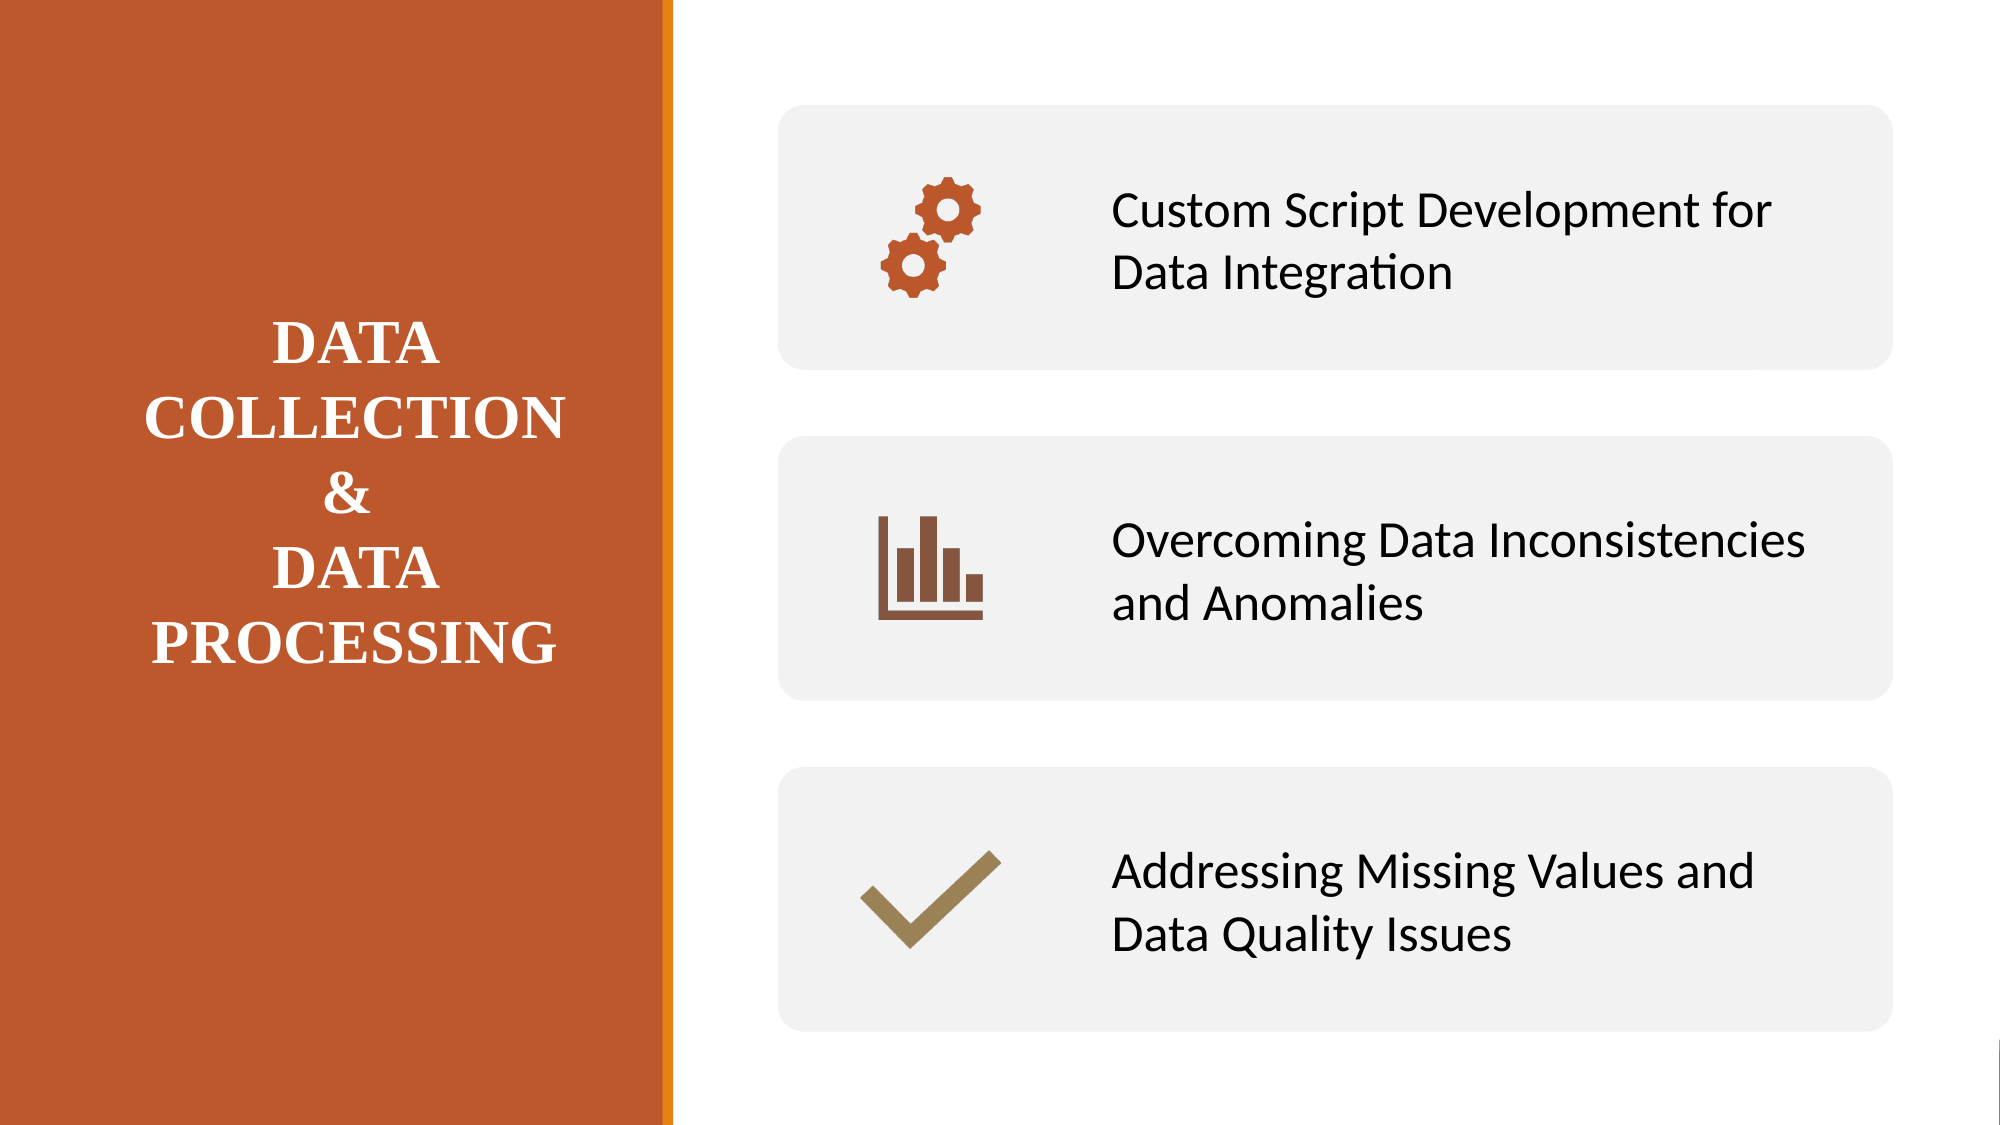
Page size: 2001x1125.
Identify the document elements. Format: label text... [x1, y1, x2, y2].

text_box [0, 0, 661, 1125]
text_box [661, 0, 674, 282]
text_box DATA COLLECTION & DATA PROCESSING [97, 293, 613, 684]
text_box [777, 104, 1894, 1033]
text_box [674, 0, 2000, 1125]
text_box [661, 296, 674, 1125]
